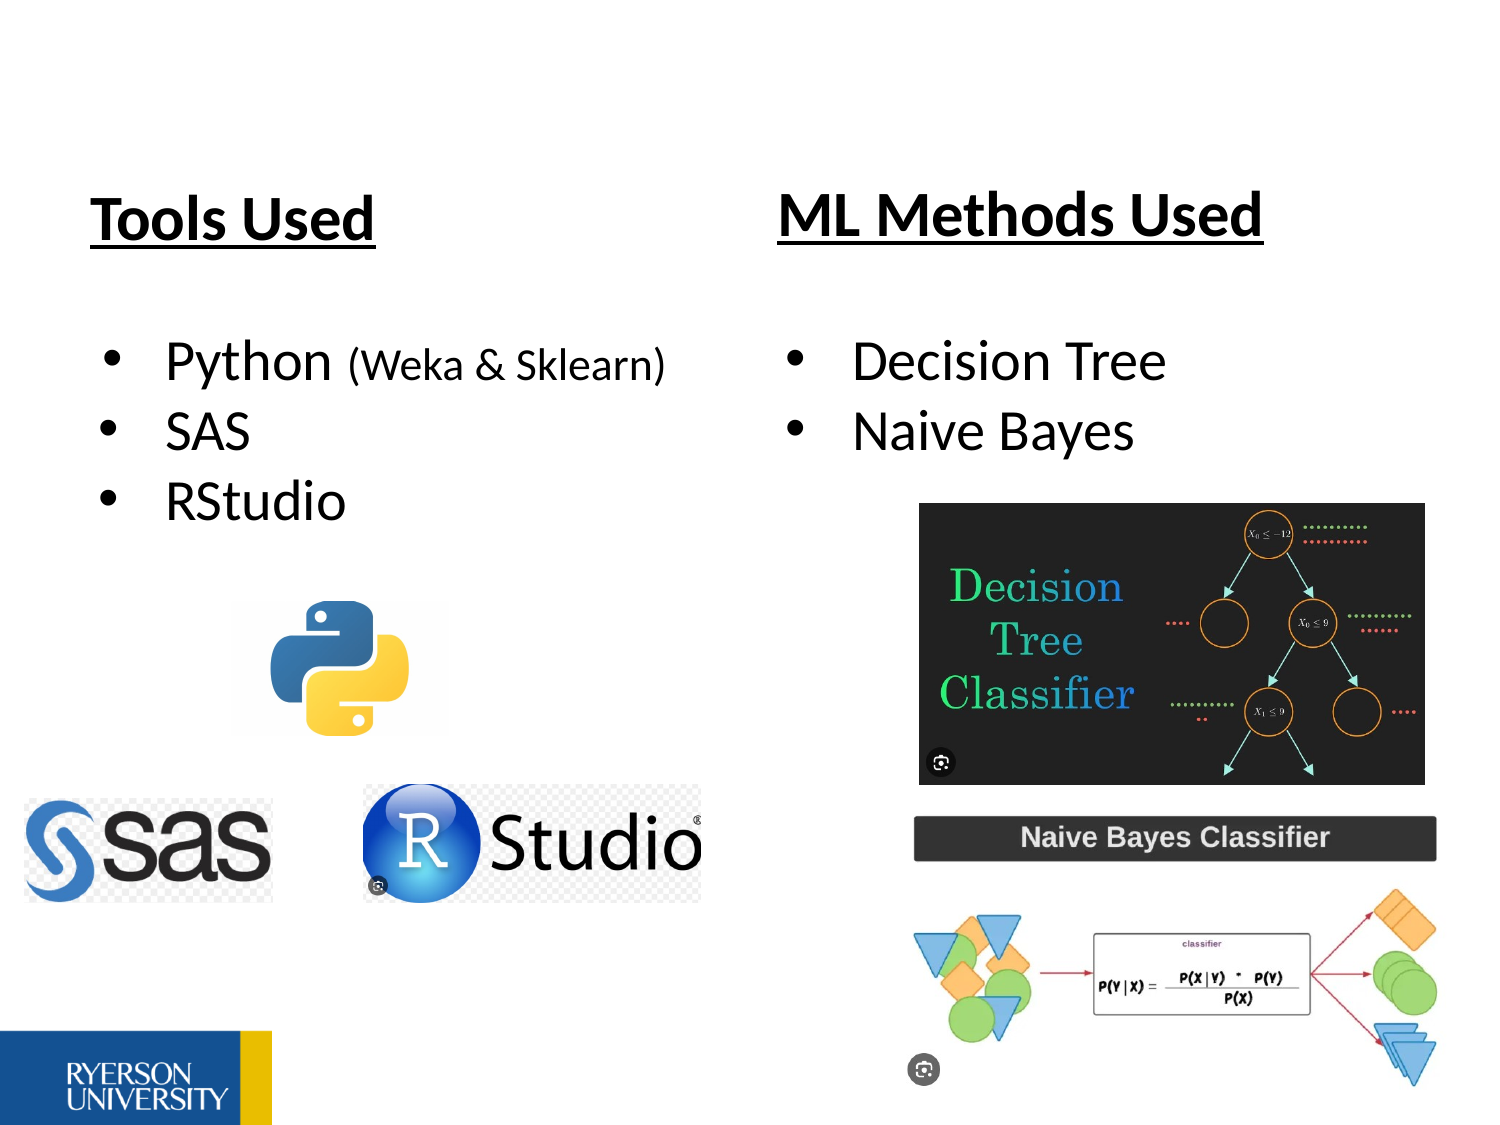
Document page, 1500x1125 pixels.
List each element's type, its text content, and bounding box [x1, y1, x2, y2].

picture [0, 1029, 272, 1125]
picture [363, 784, 701, 904]
list Decision Tree Naive Bayes [761, 314, 1426, 968]
list ML Methods Used [761, 0, 1426, 257]
list Python (Weka & Sklearn) SAS RStudio [75, 314, 738, 968]
picture [24, 797, 273, 904]
picture [919, 503, 1426, 786]
picture [231, 601, 449, 737]
picture [900, 810, 1450, 1092]
list Tools Used [75, 0, 402, 261]
